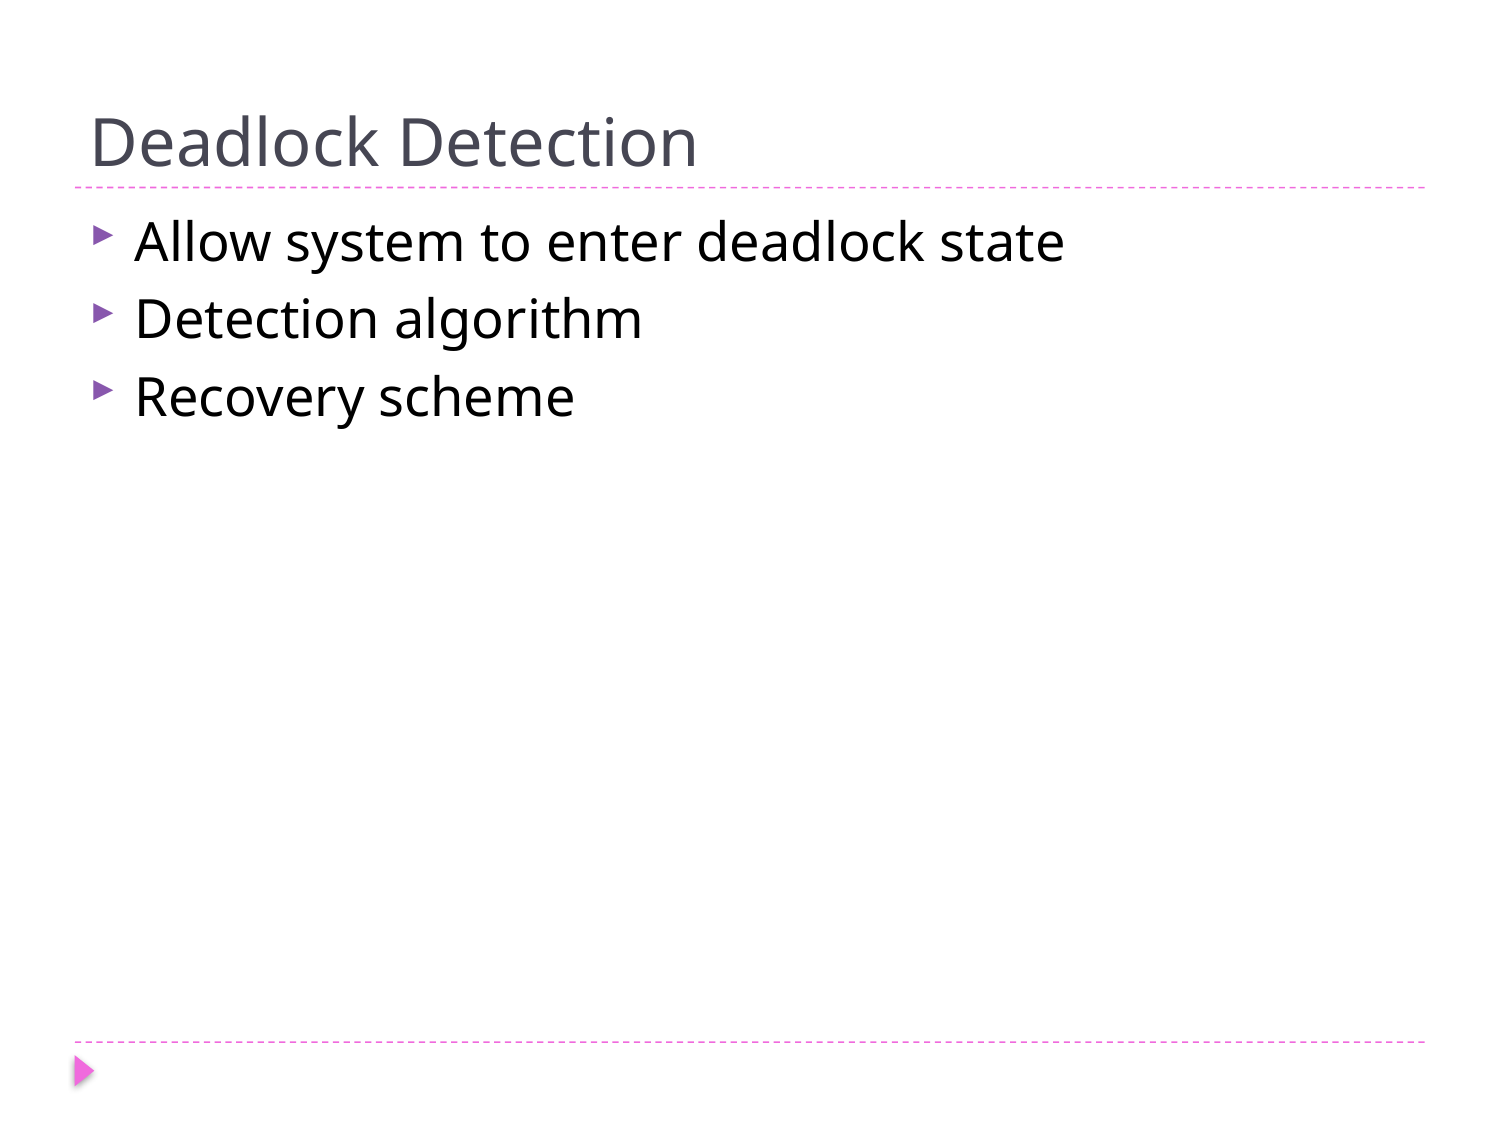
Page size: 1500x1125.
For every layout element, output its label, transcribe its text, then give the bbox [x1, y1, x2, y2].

list Allow system to enter deadlock state Detection algorithm Recovery scheme [75, 200, 1425, 1010]
title Deadlock Detection [75, 24, 1425, 188]
